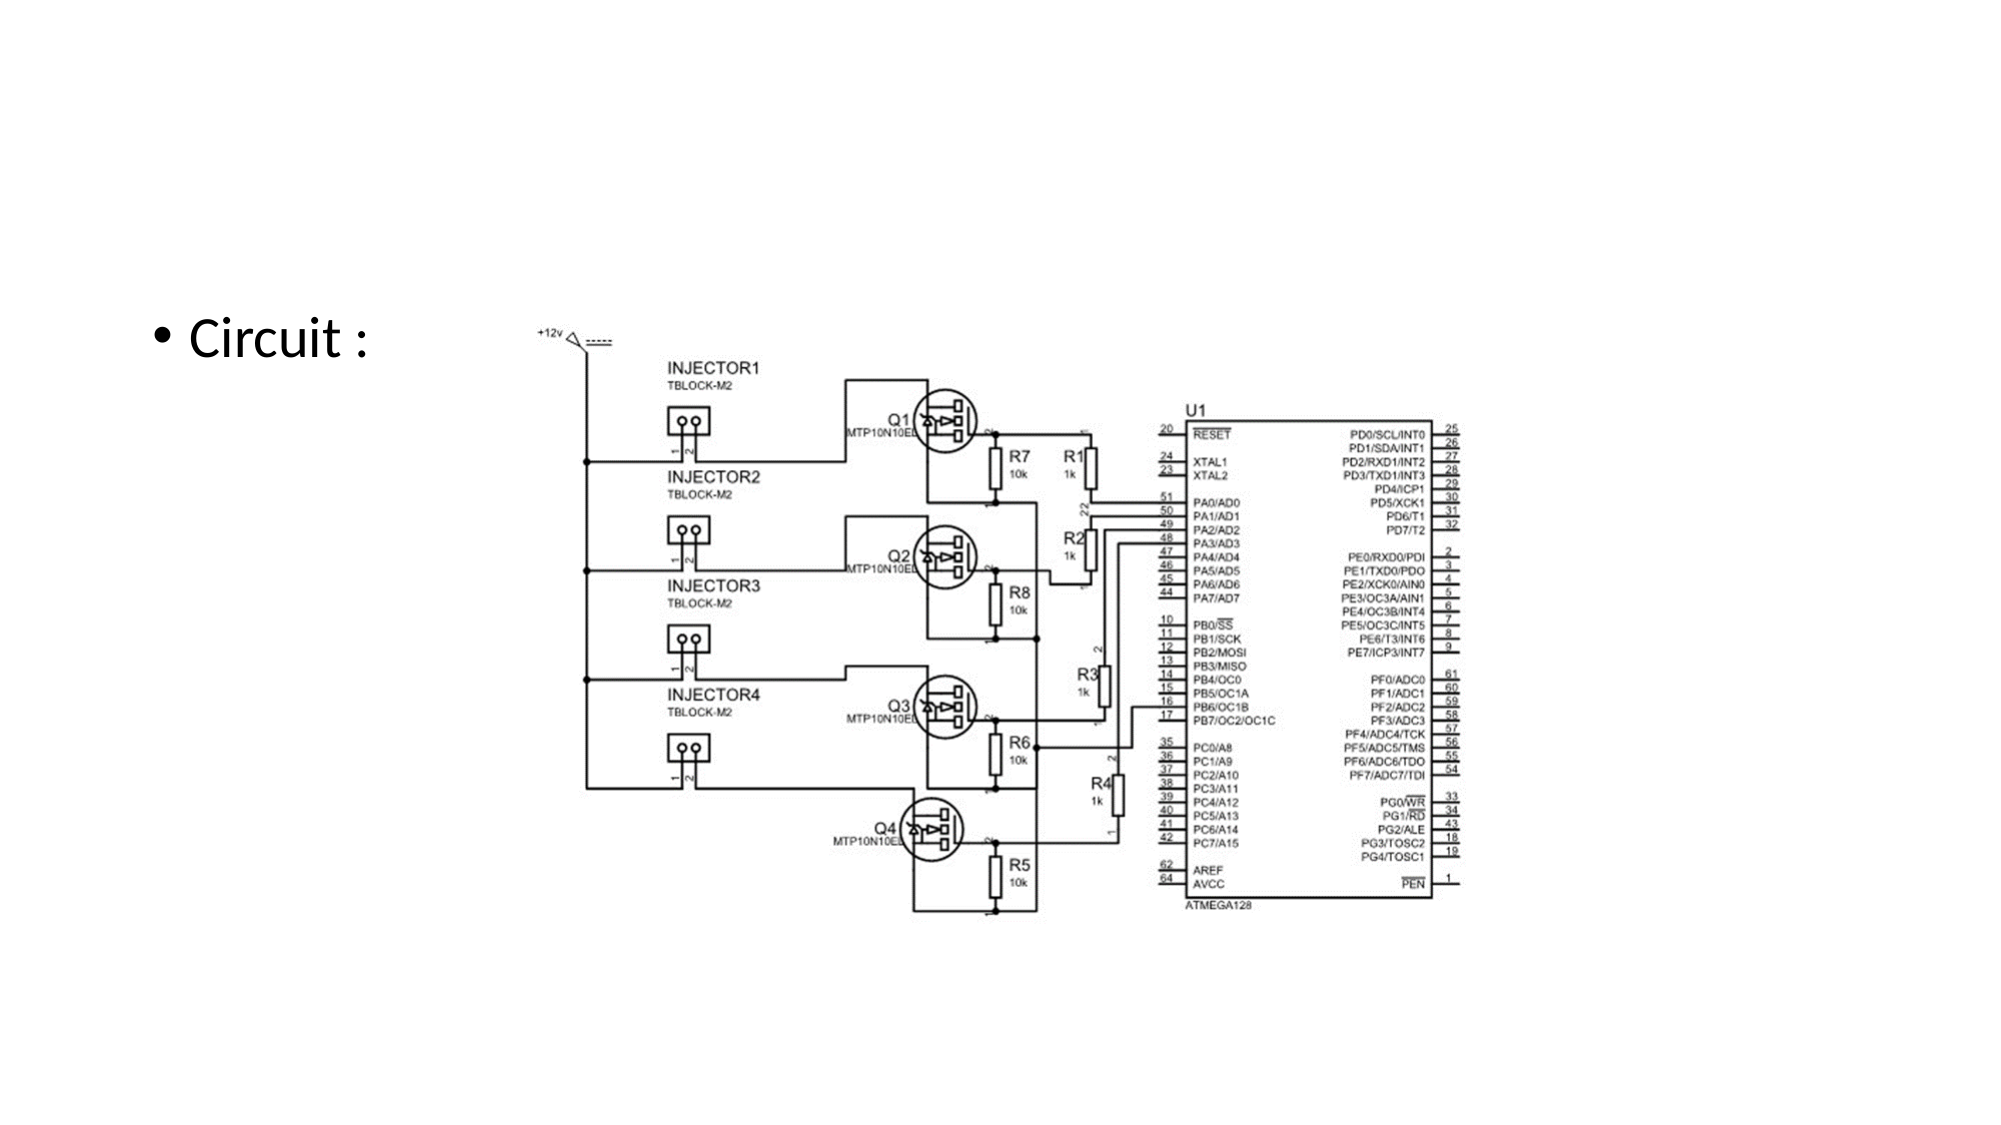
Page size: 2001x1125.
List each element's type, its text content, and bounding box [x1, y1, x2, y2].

picture [512, 299, 1488, 956]
list Circuit : [137, 299, 1863, 1014]
